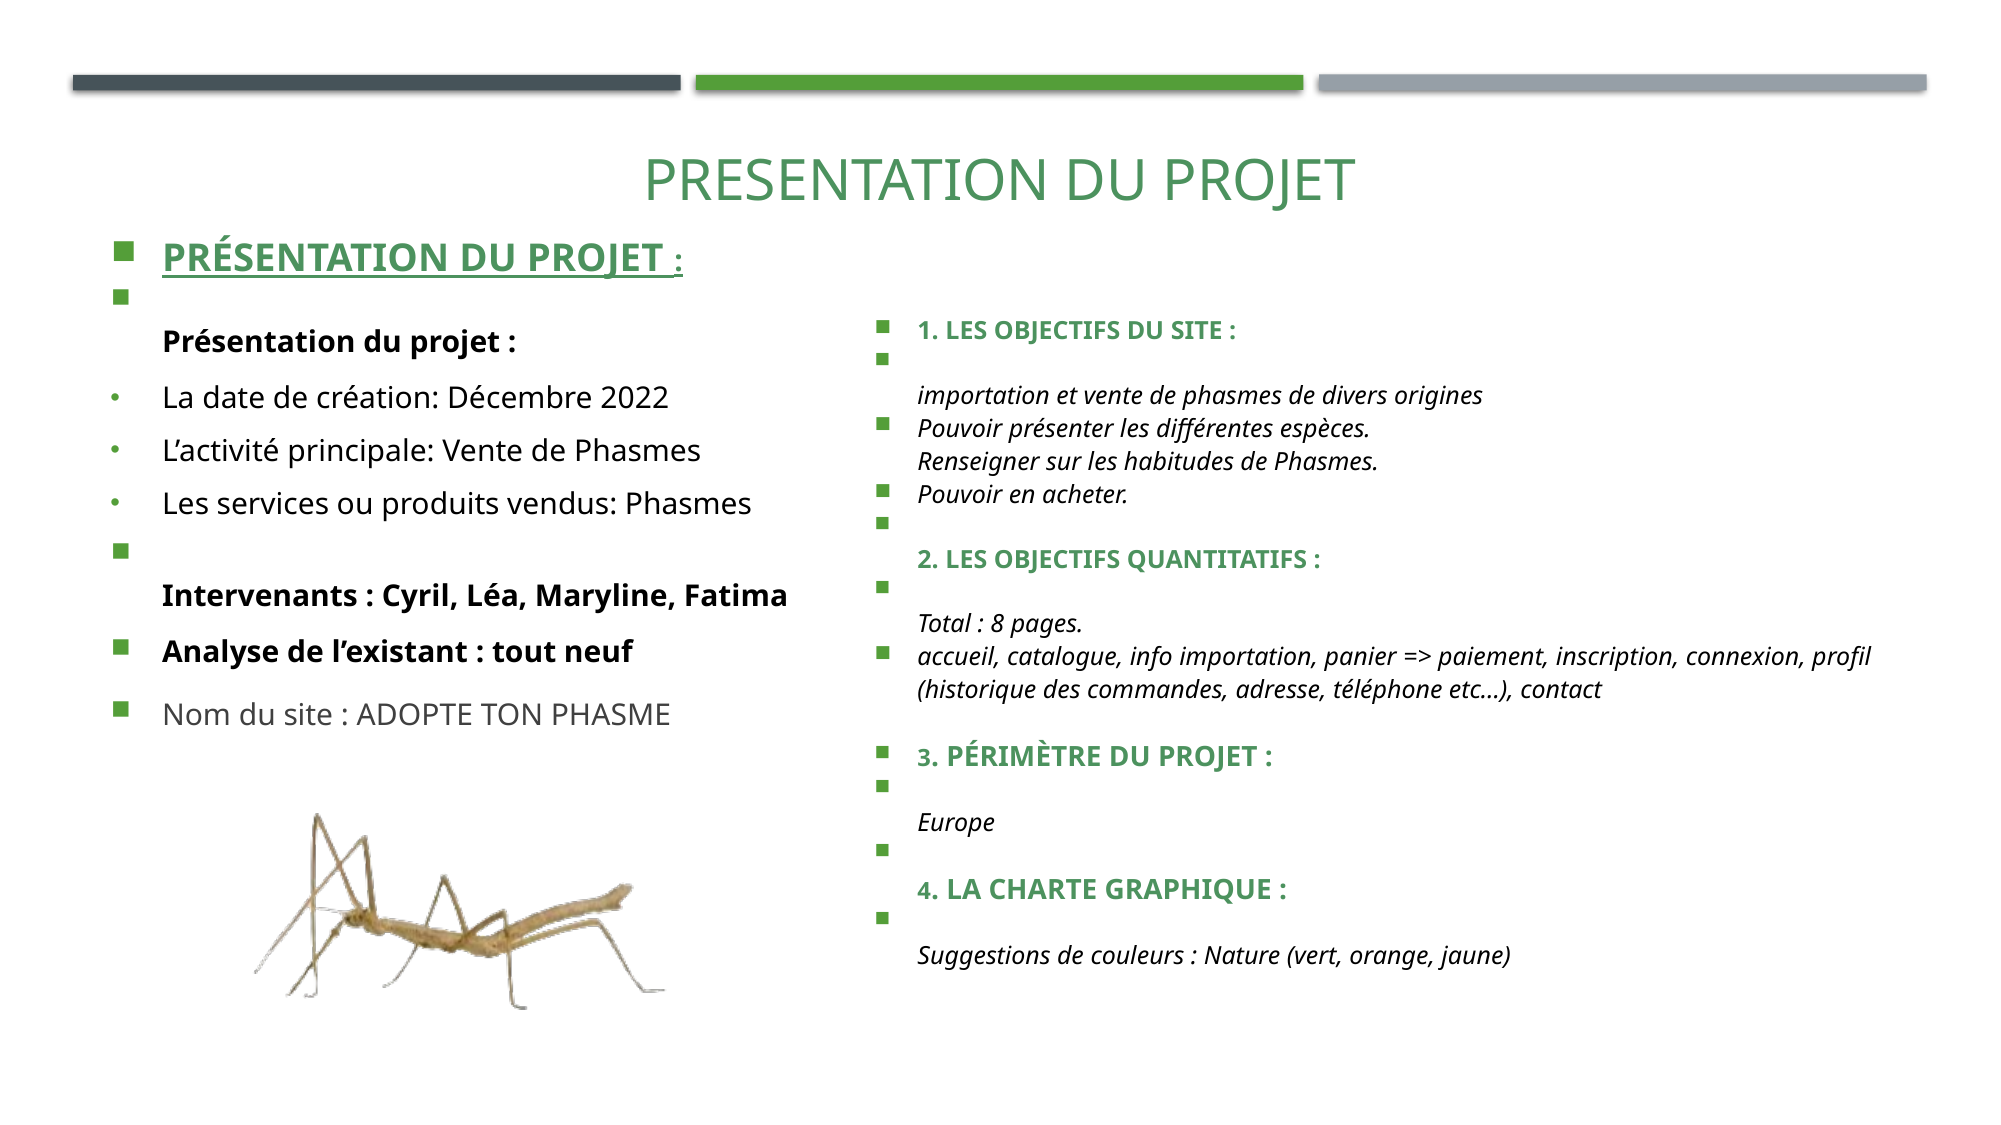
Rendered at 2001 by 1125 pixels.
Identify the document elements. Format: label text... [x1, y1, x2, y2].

list Présentation du projet : Présentation du projet : La date de création: Décembre 2022 L’activité principale: Vente de Phasmes Les services ou produits vendus: Phasmes Intervenants : Cyril, Léa, Maryline, Fatima Analyse de l’existant : tout neuf Nom du site : ADOPTE TON PHASME [95, 219, 860, 780]
list 1. Les objectifs du site : importation et vente de phasmes de divers origines Pouvoir présenter les différentes espèces. Renseigner sur les habitudes de Phasmes. Pouvoir en acheter. 2. Les objectifs quantitatifs : Total : 8 pages. accueil, catalogue, info importation, panier => paiement, inscription, connexion, profil (historique des commandes, adresse, téléphone etc…), contact 3. périmètre du projet : Europe 4. La charte graphique : Suggestions de couleurs : Nature (vert, orange, jaune) [859, 303, 1905, 1046]
title PRESENTATION DU PROJET [95, 135, 1905, 220]
picture [222, 779, 669, 1032]
